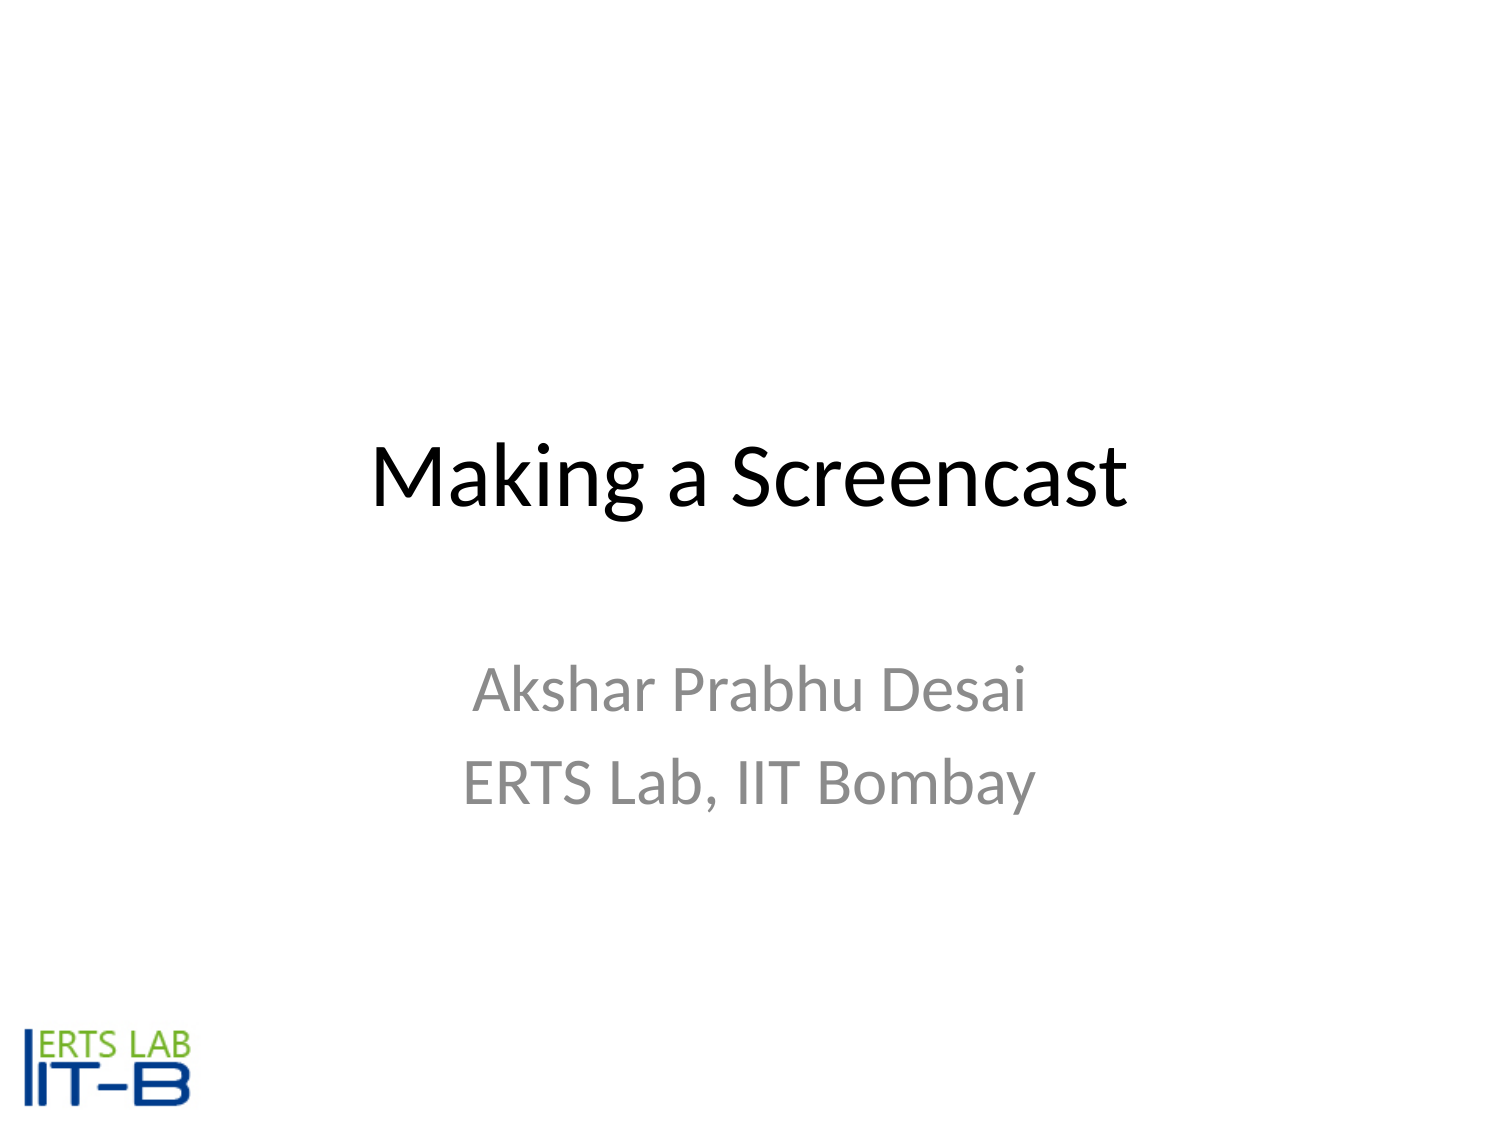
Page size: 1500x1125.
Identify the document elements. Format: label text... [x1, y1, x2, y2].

subtitle Akshar Prabhu Desai ERTS Lab, IIT Bombay [225, 637, 1275, 925]
picture [0, 1009, 216, 1125]
title Making a Screencast [112, 349, 1388, 591]
